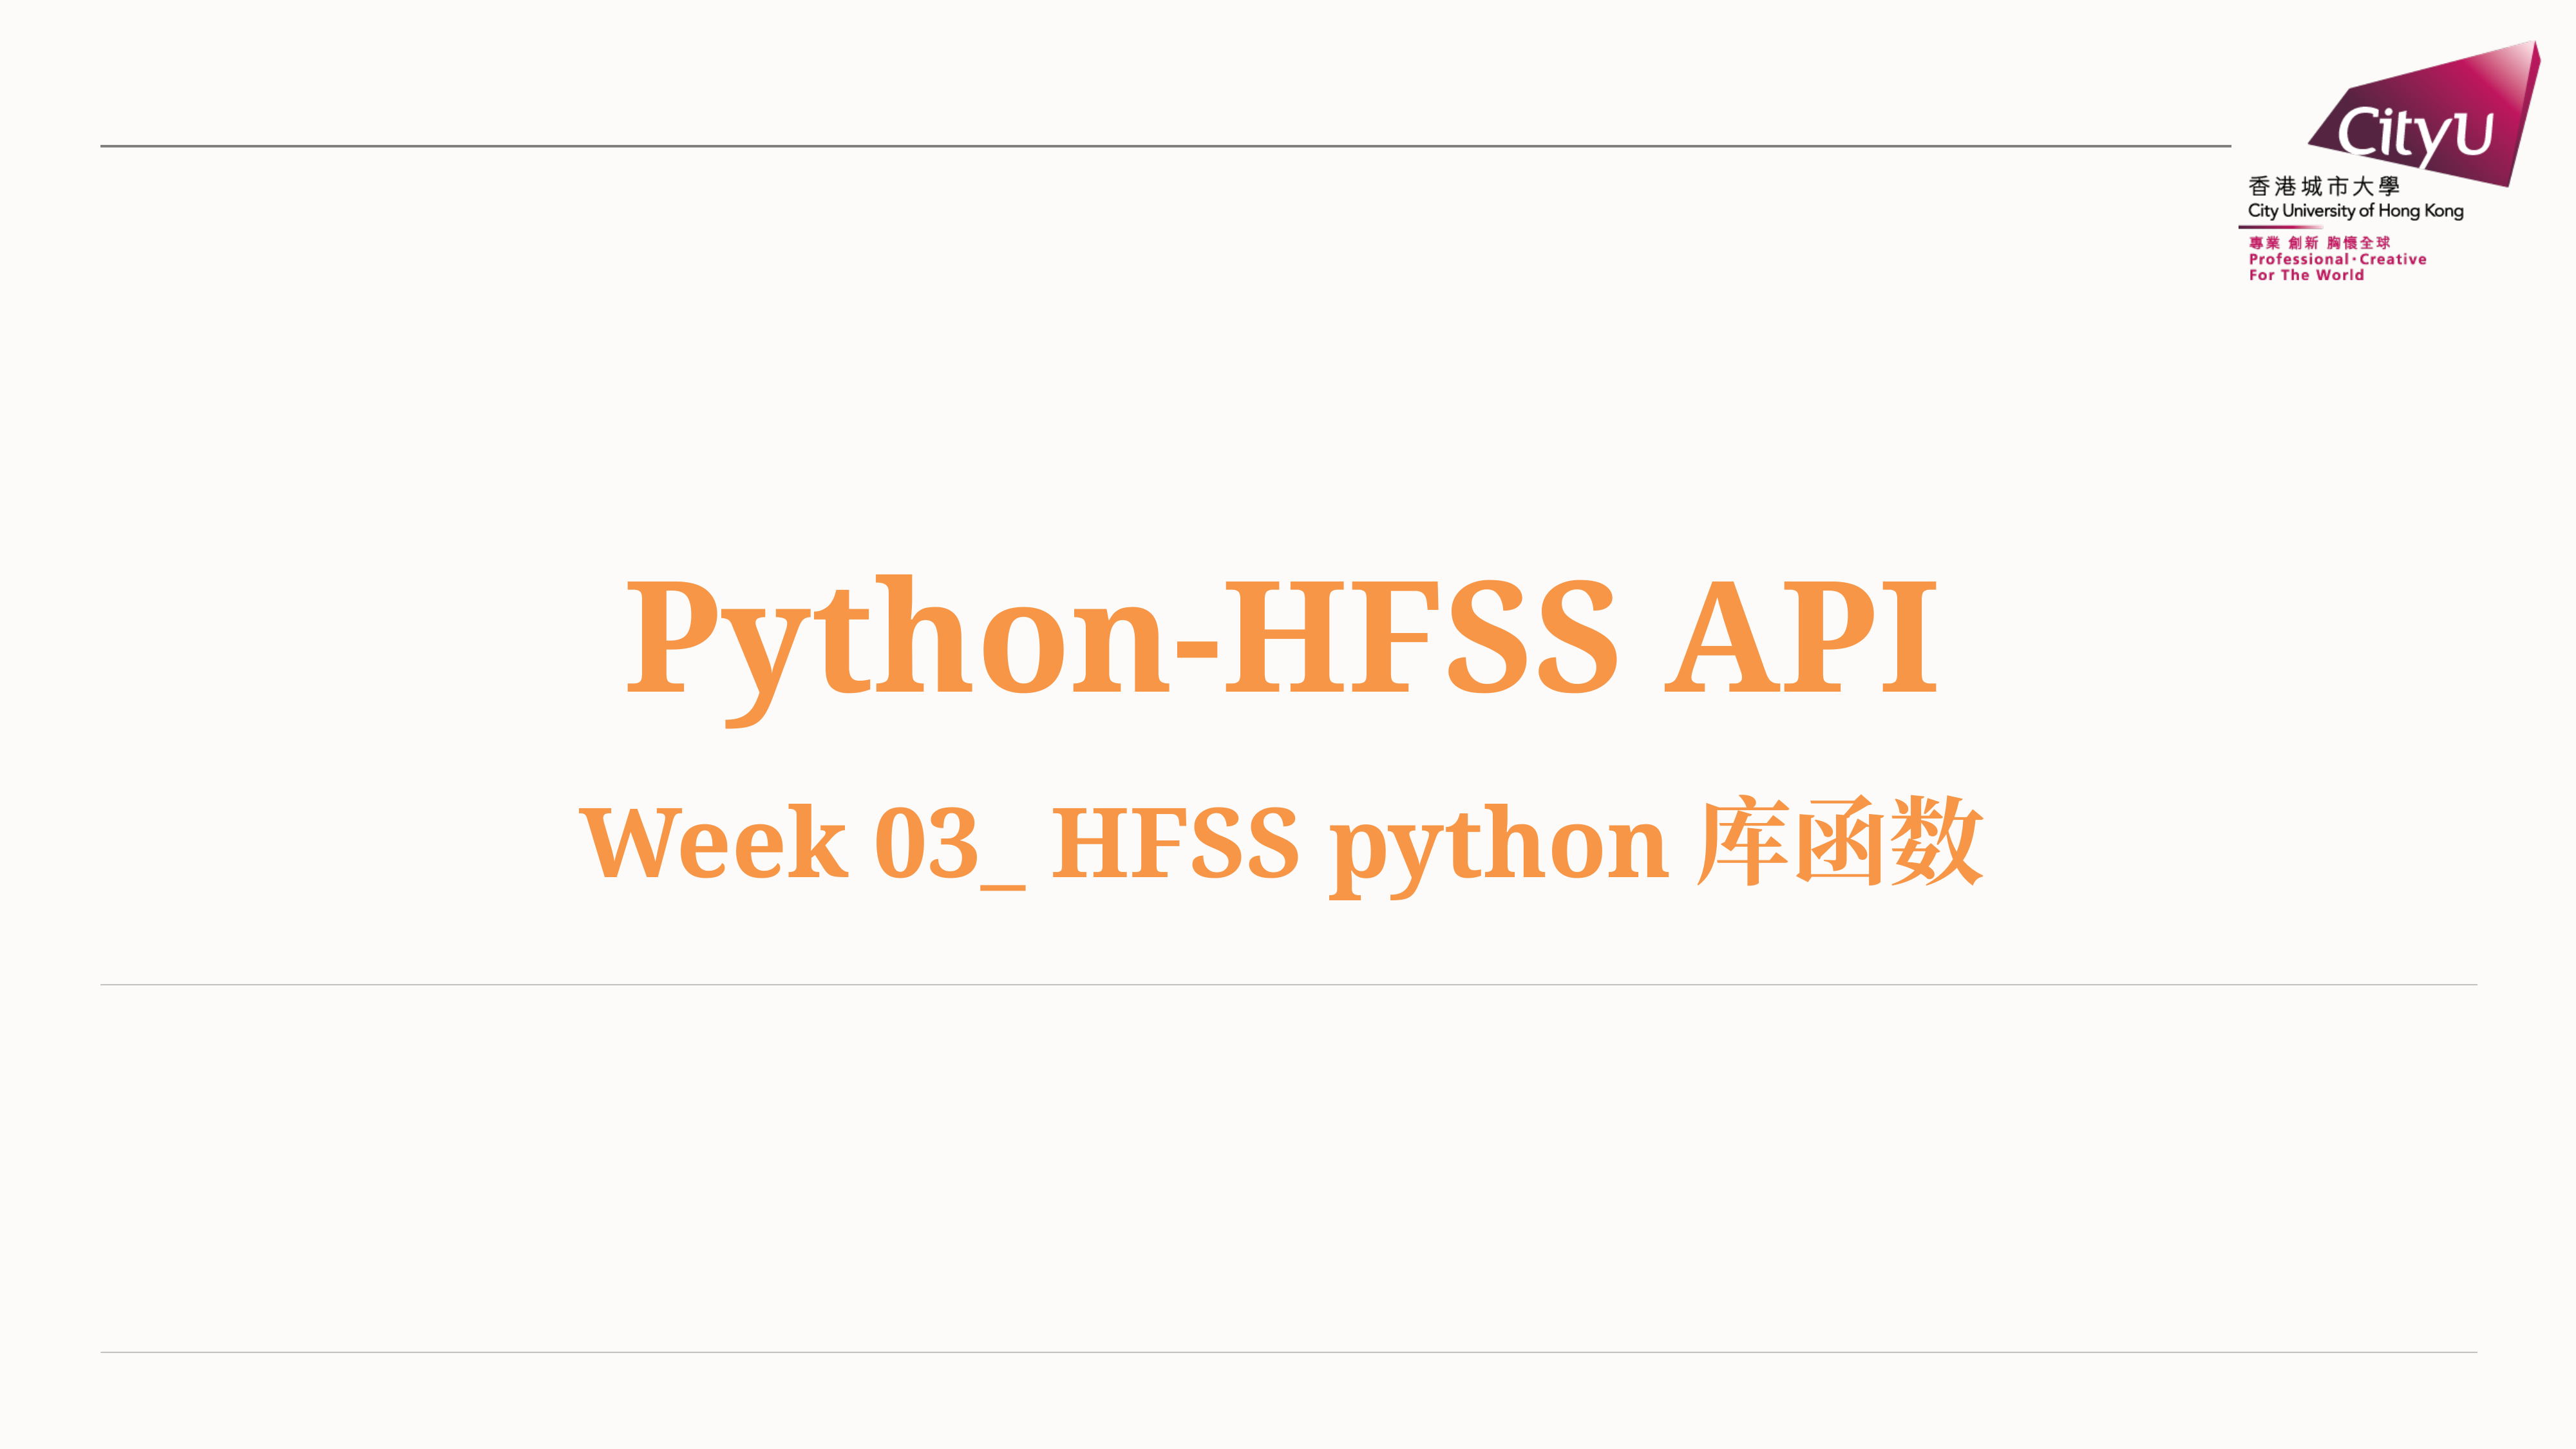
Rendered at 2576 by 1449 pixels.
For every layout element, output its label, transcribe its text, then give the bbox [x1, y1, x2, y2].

picture [2239, 39, 2541, 282]
title Python-HFSS API Week 03_ HFSS python库函数 [79, 412, 2485, 930]
